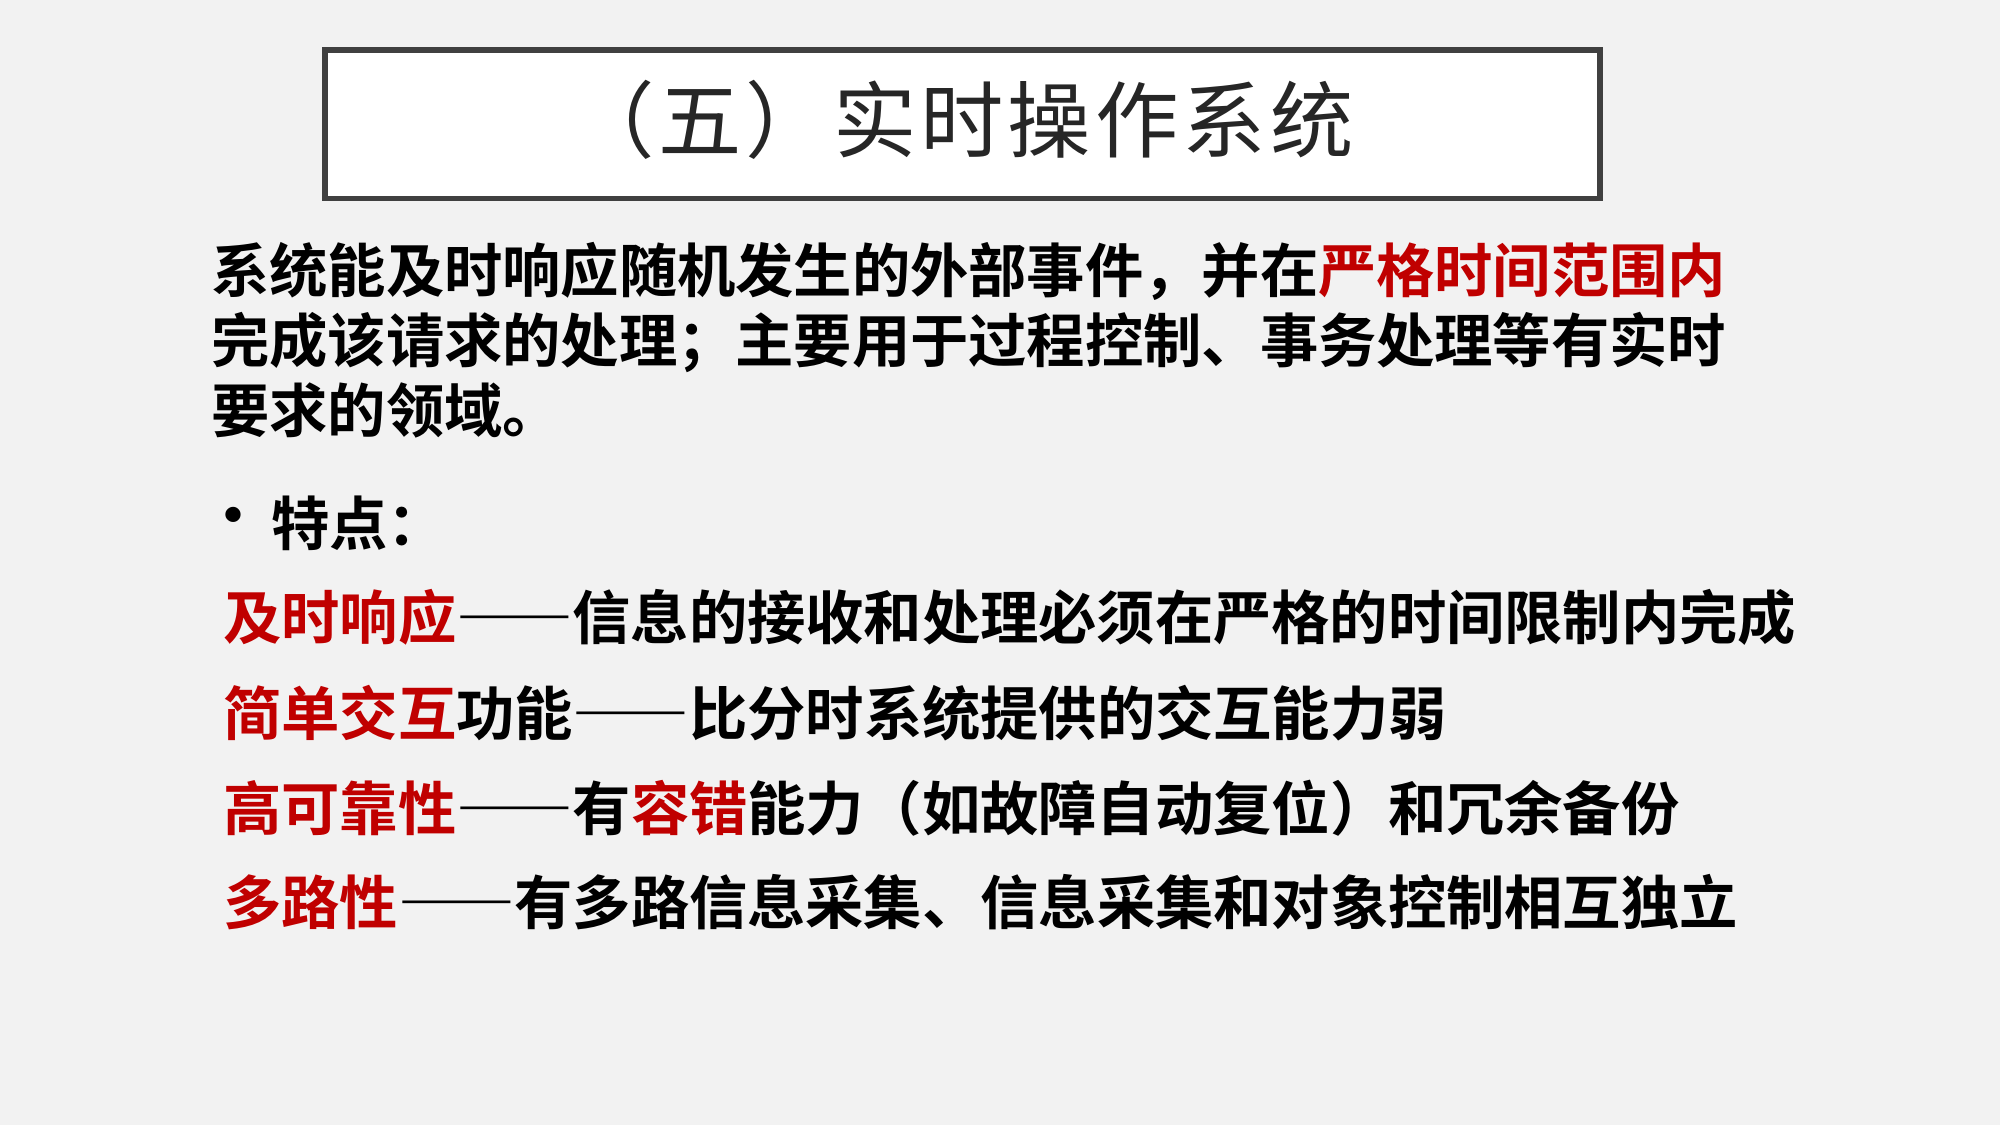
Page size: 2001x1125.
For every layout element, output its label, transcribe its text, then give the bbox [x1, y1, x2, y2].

text_box 系统能及时响应随机发生的外部事件，并在严格时间范围内完成该请求的处理；主要用于过程控制、事务处理等有实时要求的领域。 [196, 226, 1768, 452]
text_box 特点： 及时响应——信息的接收和处理必须在严格的时间限制内完成 简单交互功能——比分时系统提供的交互能力弱 高可靠性——有容错能力（如故障自动复位）和冗余备份 多路性——有多路信息采集、信息采集和对象控制相互独立 [208, 479, 1839, 945]
title （五）实时操作系统 [322, 47, 1603, 201]
